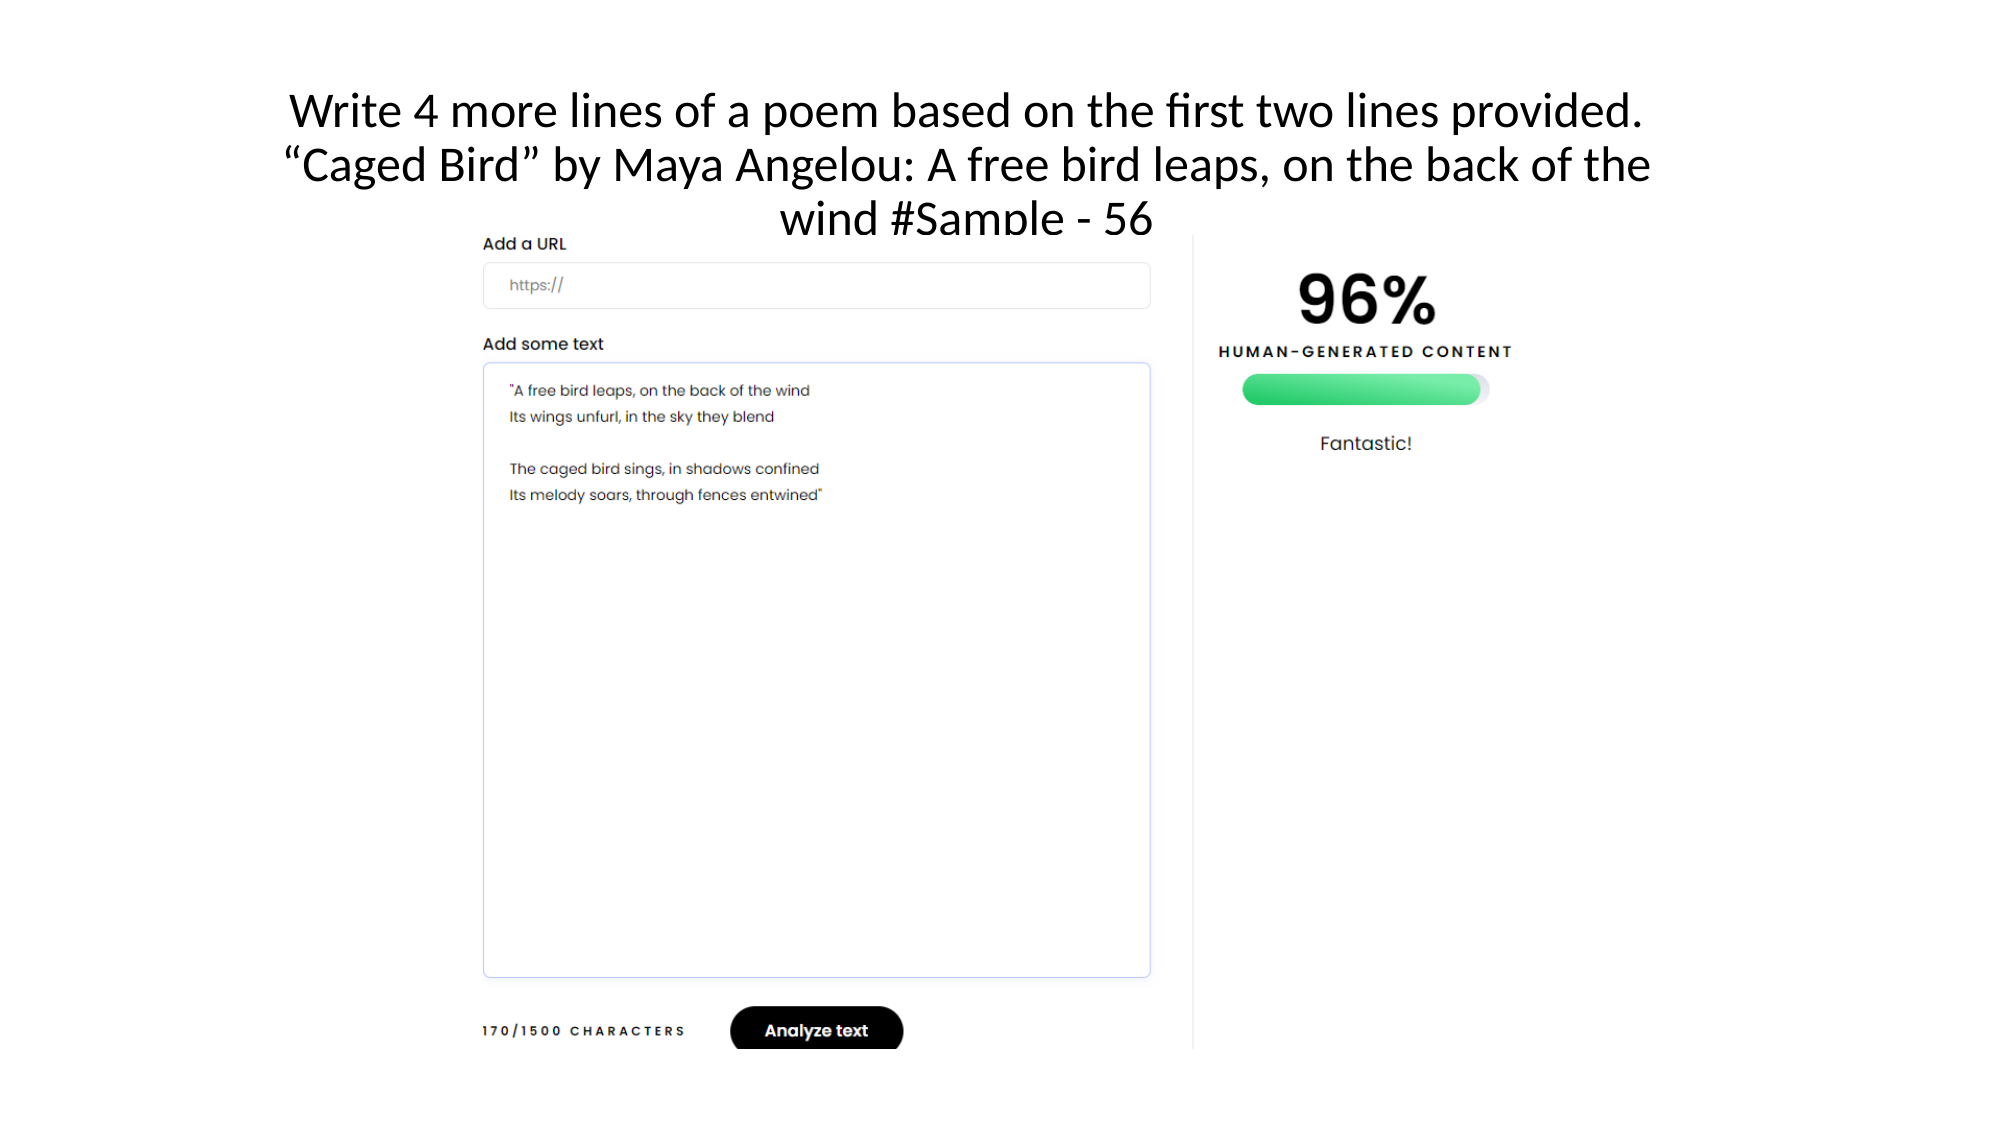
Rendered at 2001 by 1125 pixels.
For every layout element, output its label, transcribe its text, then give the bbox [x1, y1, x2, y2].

subtitle Write 4 more lines of a poem based on the first two lines provided. “Caged Bird” by Maya Angelou: A free bird leaps, on the back of the wind #Sample - 56 [216, 76, 1717, 260]
picture [482, 235, 1518, 1049]
